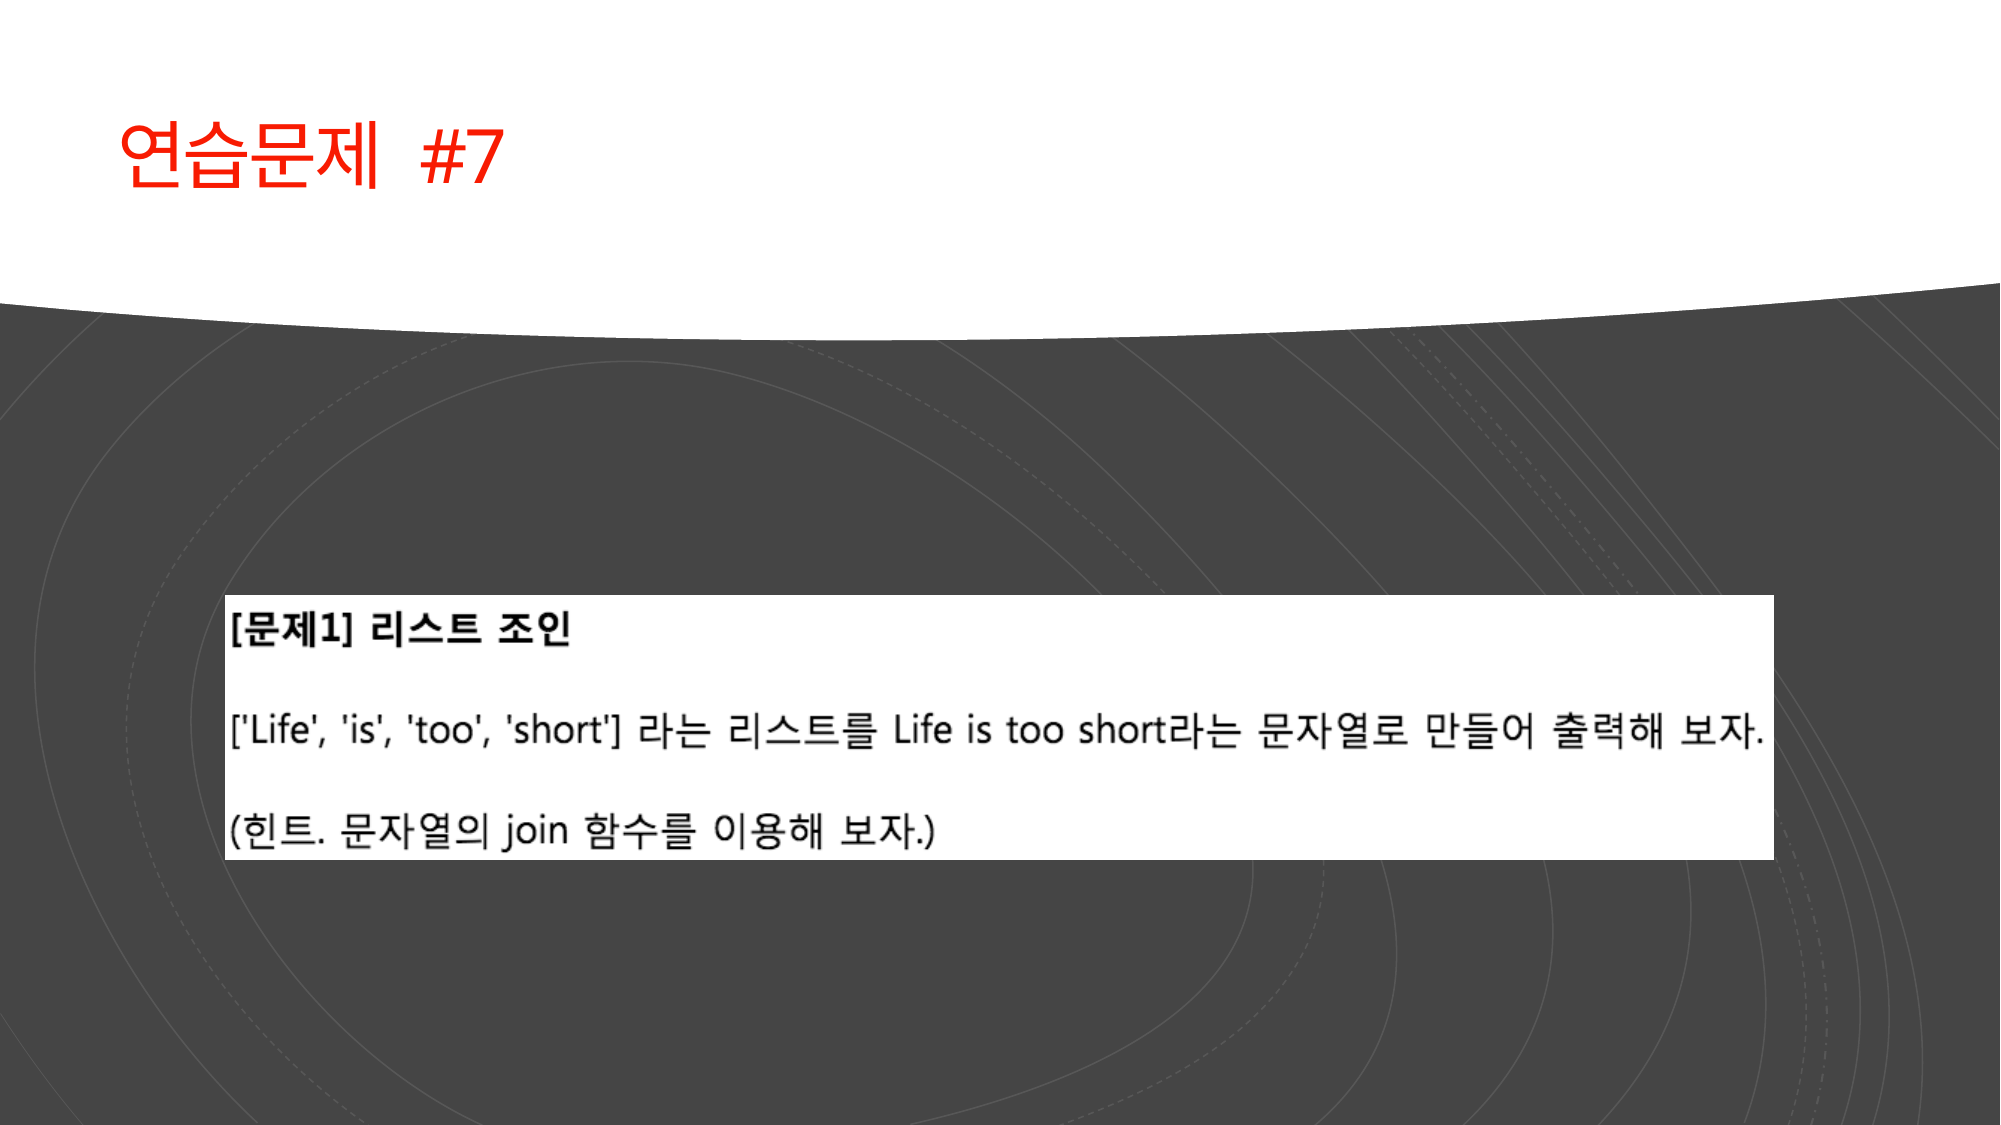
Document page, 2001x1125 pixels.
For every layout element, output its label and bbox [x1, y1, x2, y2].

text_box [0, 0, 2000, 1125]
picture [225, 595, 1775, 860]
